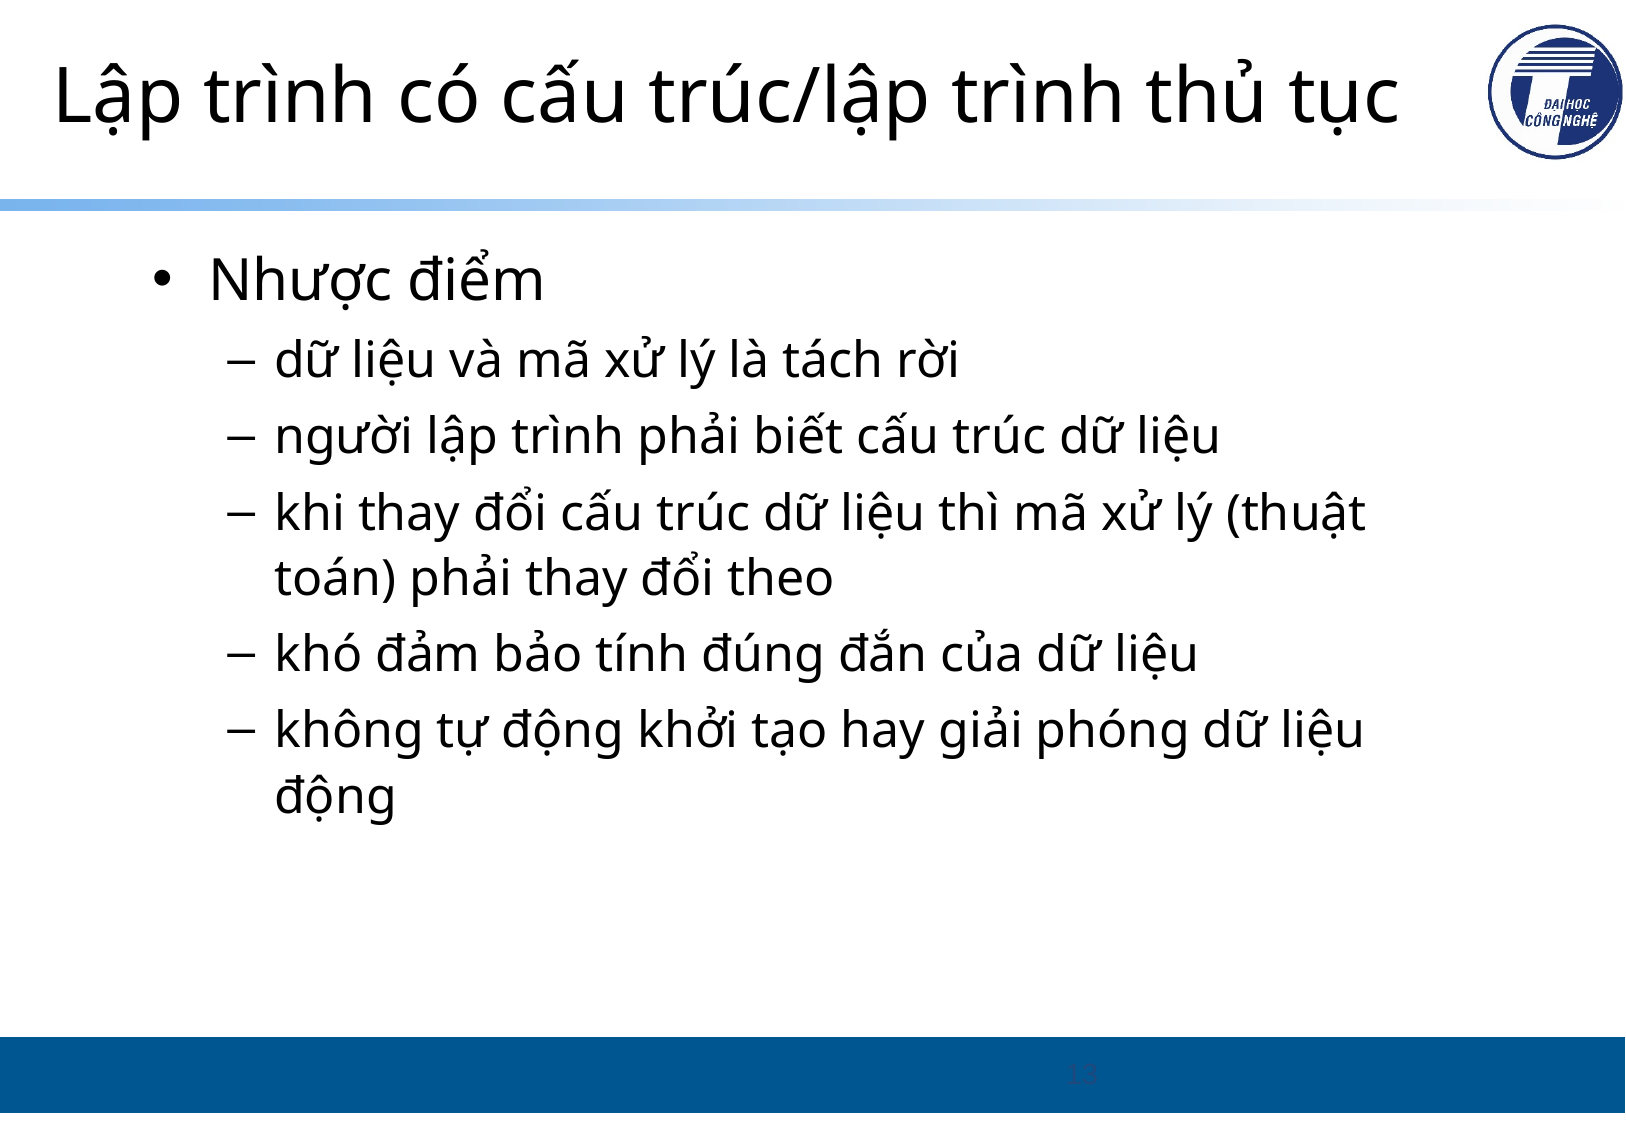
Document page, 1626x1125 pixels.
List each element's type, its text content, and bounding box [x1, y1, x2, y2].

picture [1500, 22, 1625, 162]
picture [0, 1037, 1625, 1113]
title Lập trình có cấu trúc/lập trình thủ tục [37, 0, 1500, 186]
list Nhược điểm dữ liệu và mã xử lý là tách rời người lập trình phải biết cấu trúc dữ liệu khi thay đổi cấu trúc dữ liệu thì mã xử lý (thuật toán) phải thay đổi theo khó đảm bảo tính đúng đắn của dữ liệu không tự động khởi tạo hay giải phóng dữ liệu động [137, 227, 1488, 1038]
slide_number 13 [537, 1042, 1113, 1103]
picture [0, 199, 1625, 211]
